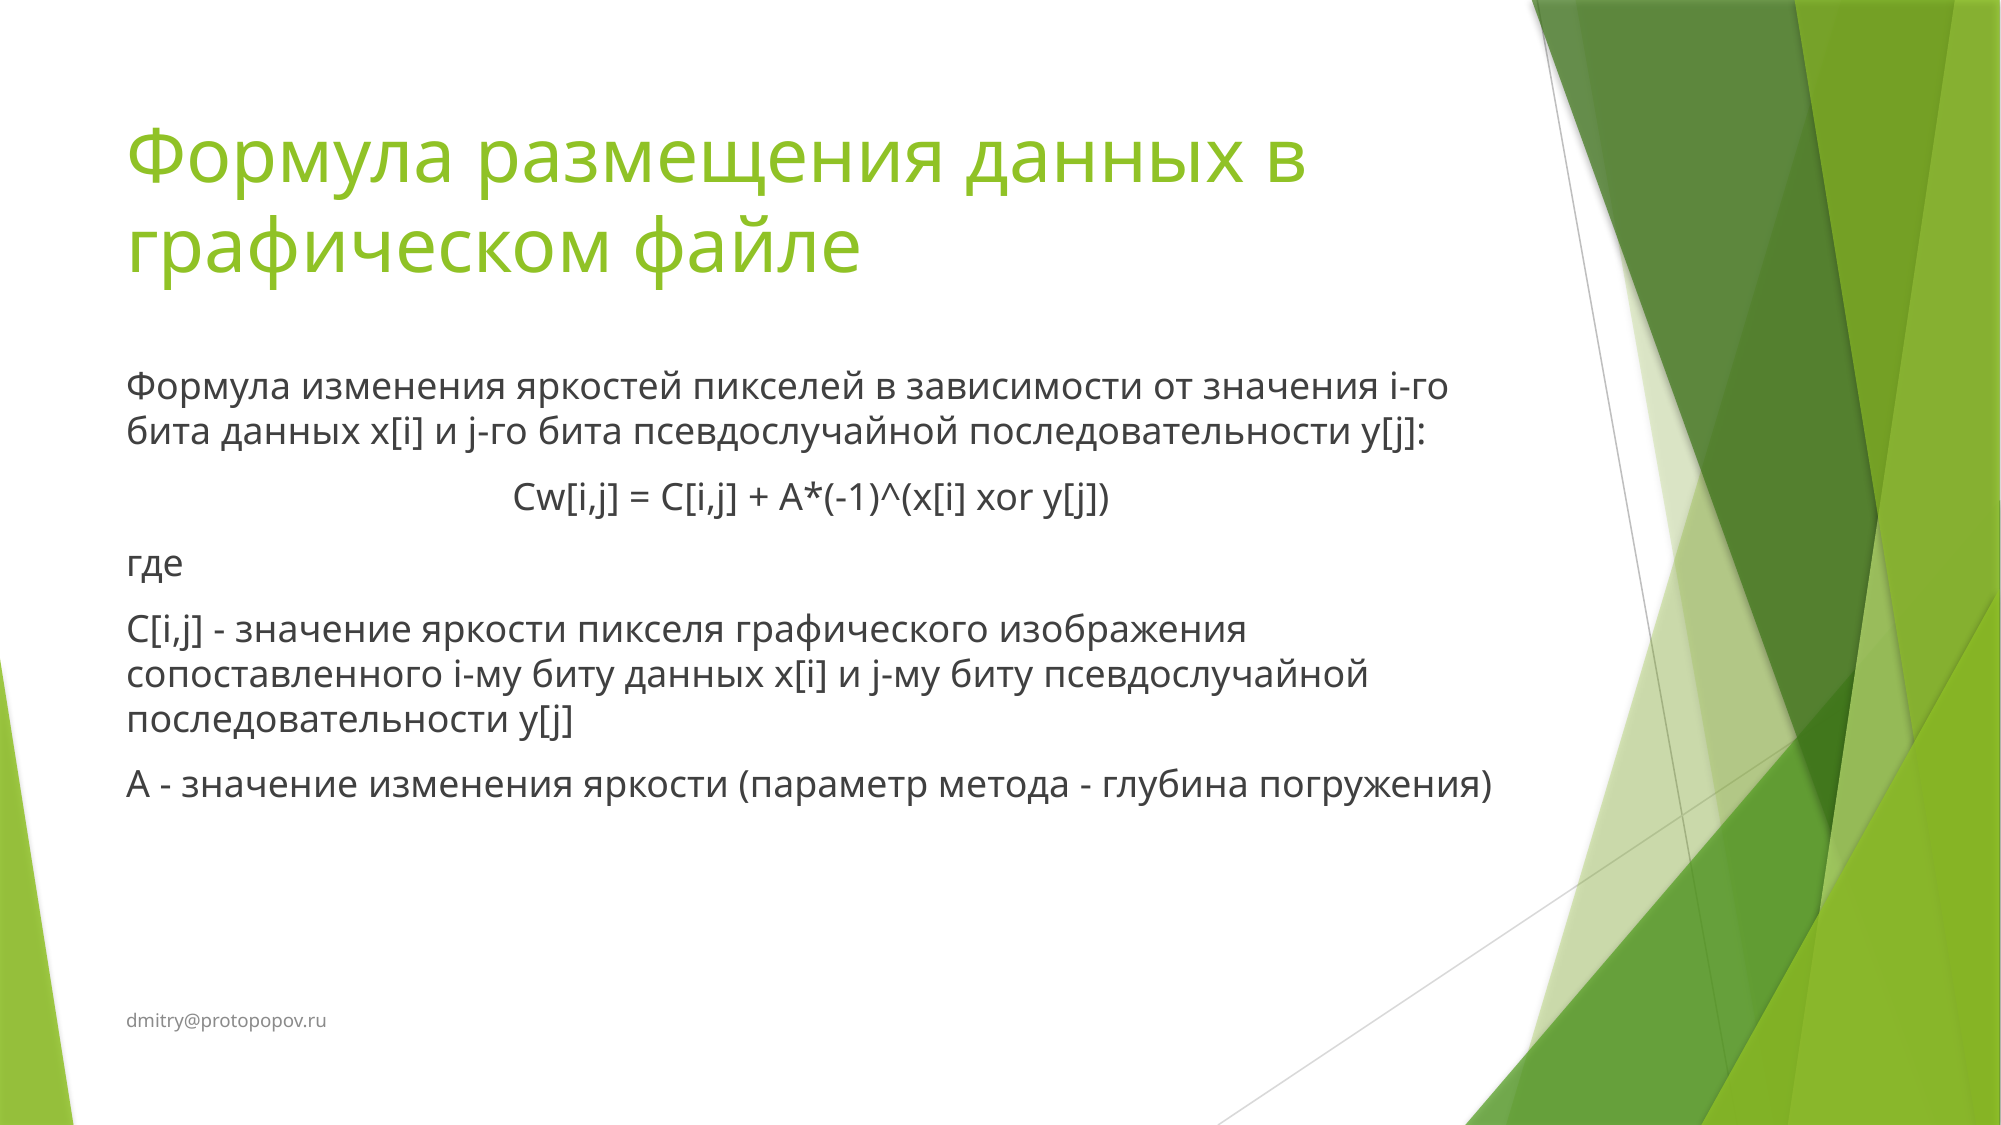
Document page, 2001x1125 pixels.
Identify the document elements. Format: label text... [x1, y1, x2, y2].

title Формула размещения данных в графическом файле [111, 99, 1522, 317]
footer dmitry@protopopov.ru [111, 991, 1145, 1051]
list Формула изменения яркостей пикселей в зависимости от значения i-го бита данных x[i] и j-го бита псевдослучайной последовательности y[j]: Cw[i,j] = C[i,j] + A*(-1)^(x[i] xor y[j]) где C[i,j] - значение яркости пикселя графического изображения сопоставленного i-му биту данных x[i] и j-му биту псевдослучайной последовательности y[j] A - значение изменения яркости (параметр метода - глубина погружения) [111, 354, 1522, 992]
